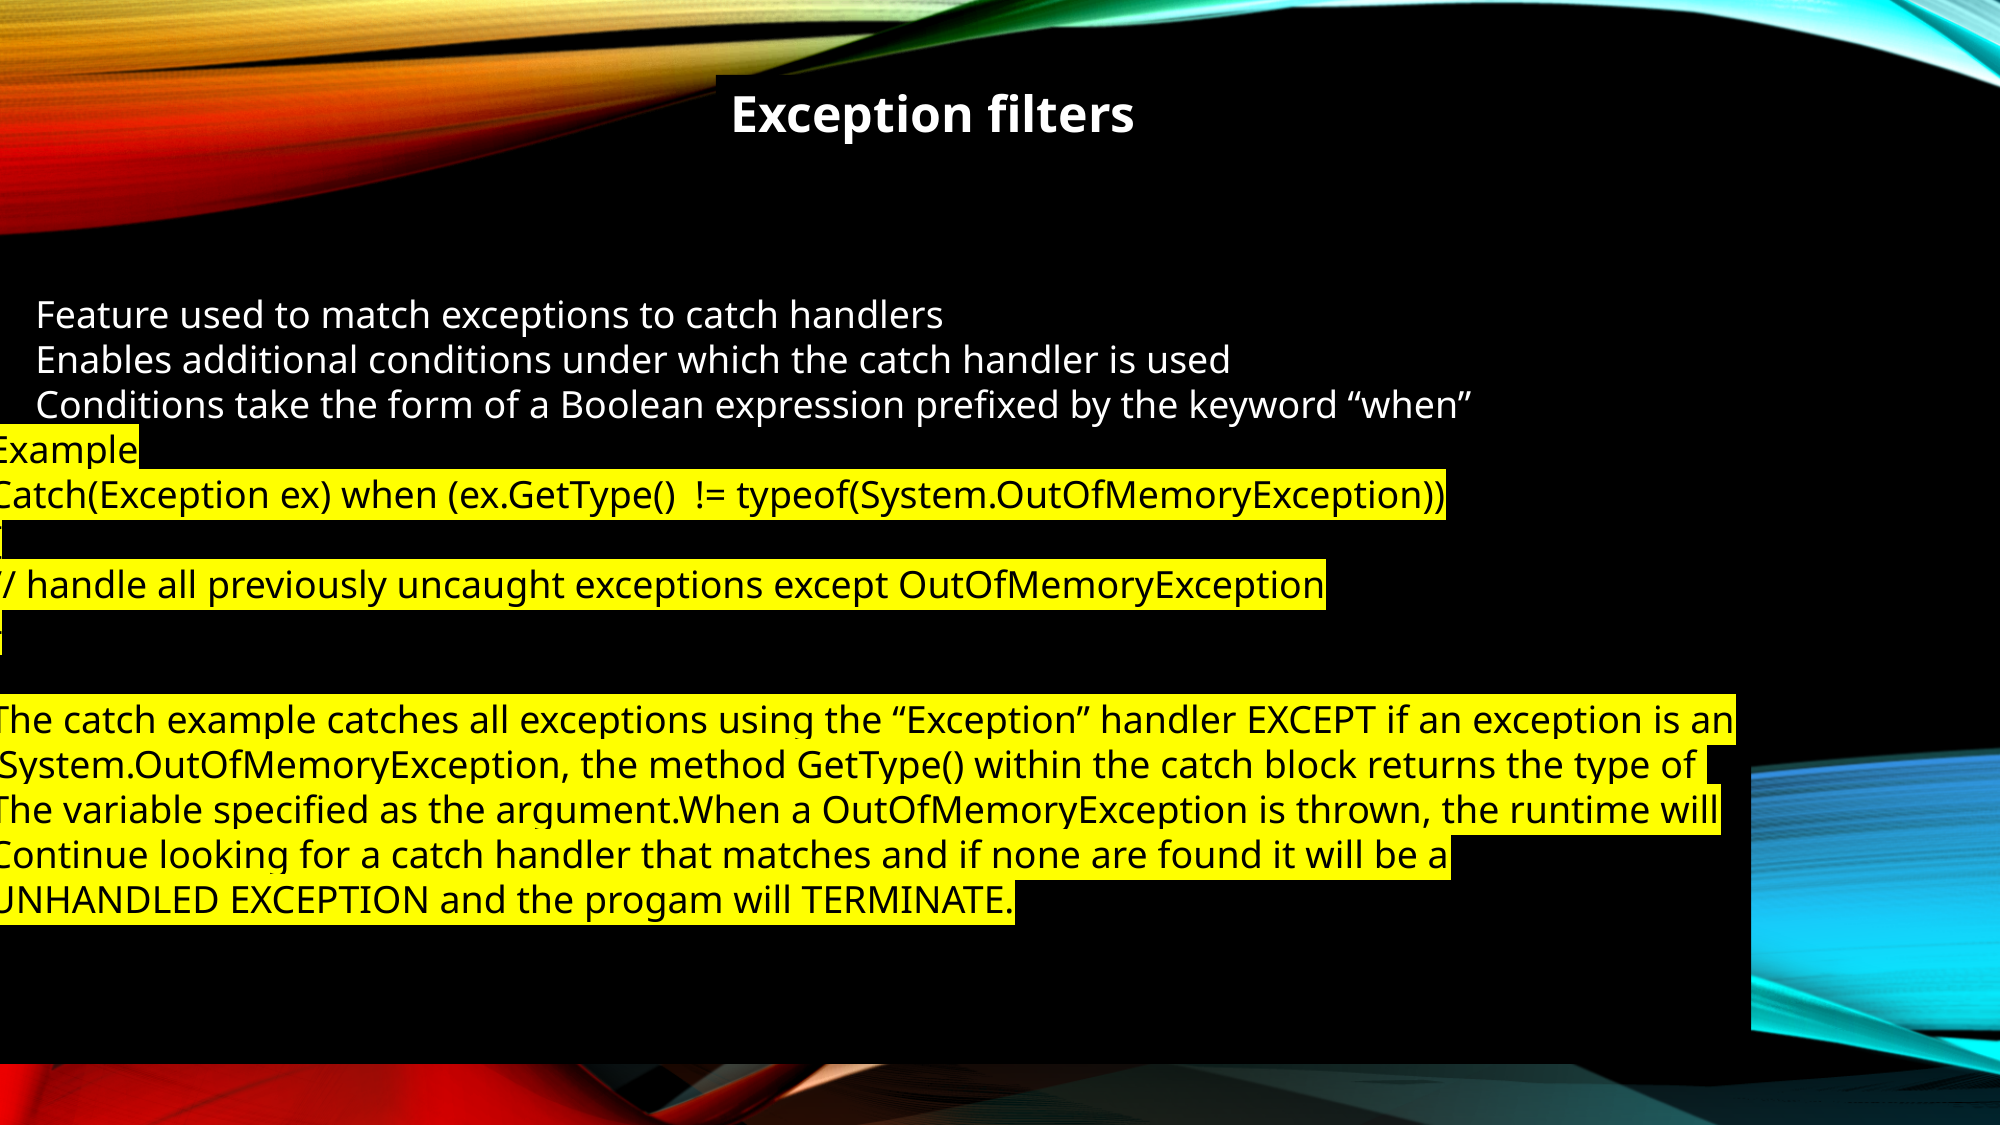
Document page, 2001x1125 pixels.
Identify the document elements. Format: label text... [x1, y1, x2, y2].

text_box Feature used to match exceptions to catch handlers Enables additional conditions under which the catch handler is used Conditions take the form of a Boolean expression prefixed by the keyword “when” Example Catch(Exception ex) when (ex.GetType() != typeof(System.OutOfMemoryException)) { // handle all previously uncaught exceptions except OutOfMemoryException } The catch example catches all exceptions using the “Exception” handler EXCEPT if an exception is an System.OutOfMemoryException, the method GetType() within the catch block returns the type of The variable specified as the argument.When a OutOfMemoryException is thrown, the runtime will Continue looking for a catch handler that matches and if none are found it will be a UNHANDLED EXCEPTION and the progam will TERMINATE. [0, 284, 1752, 1064]
picture [0, 717, 2000, 1125]
picture [0, 0, 2000, 237]
text_box Exception filters [715, 74, 1151, 150]
